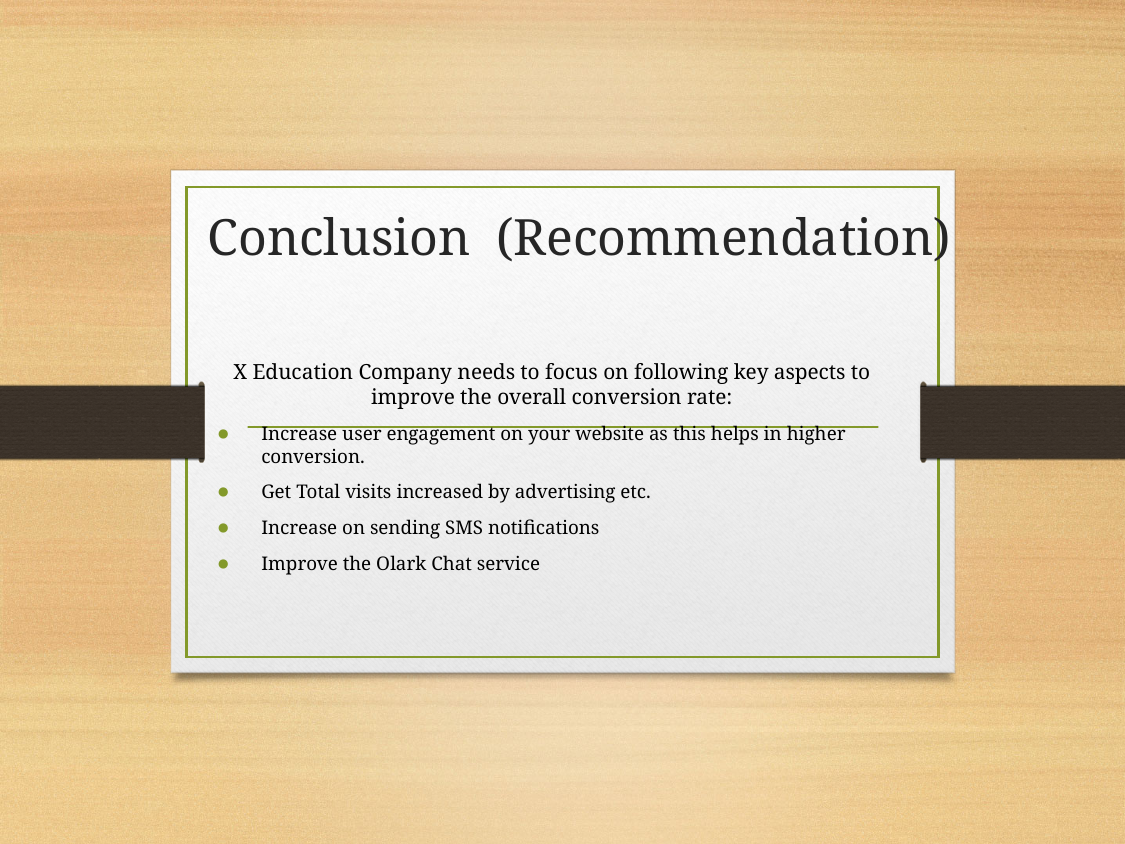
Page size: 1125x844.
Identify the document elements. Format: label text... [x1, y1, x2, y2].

subtitle X Education Company needs to focus on following key aspects to improve the overall conversion rate: Increase user engagement on your website as this helps in higher conversion. Get Total visits increased by advertising etc. Increase on sending SMS notifications Improve the Olark Chat service [193, 347, 910, 607]
picture [0, 0, 1125, 844]
title Conclusion (Recommendation) [73, 173, 1086, 278]
